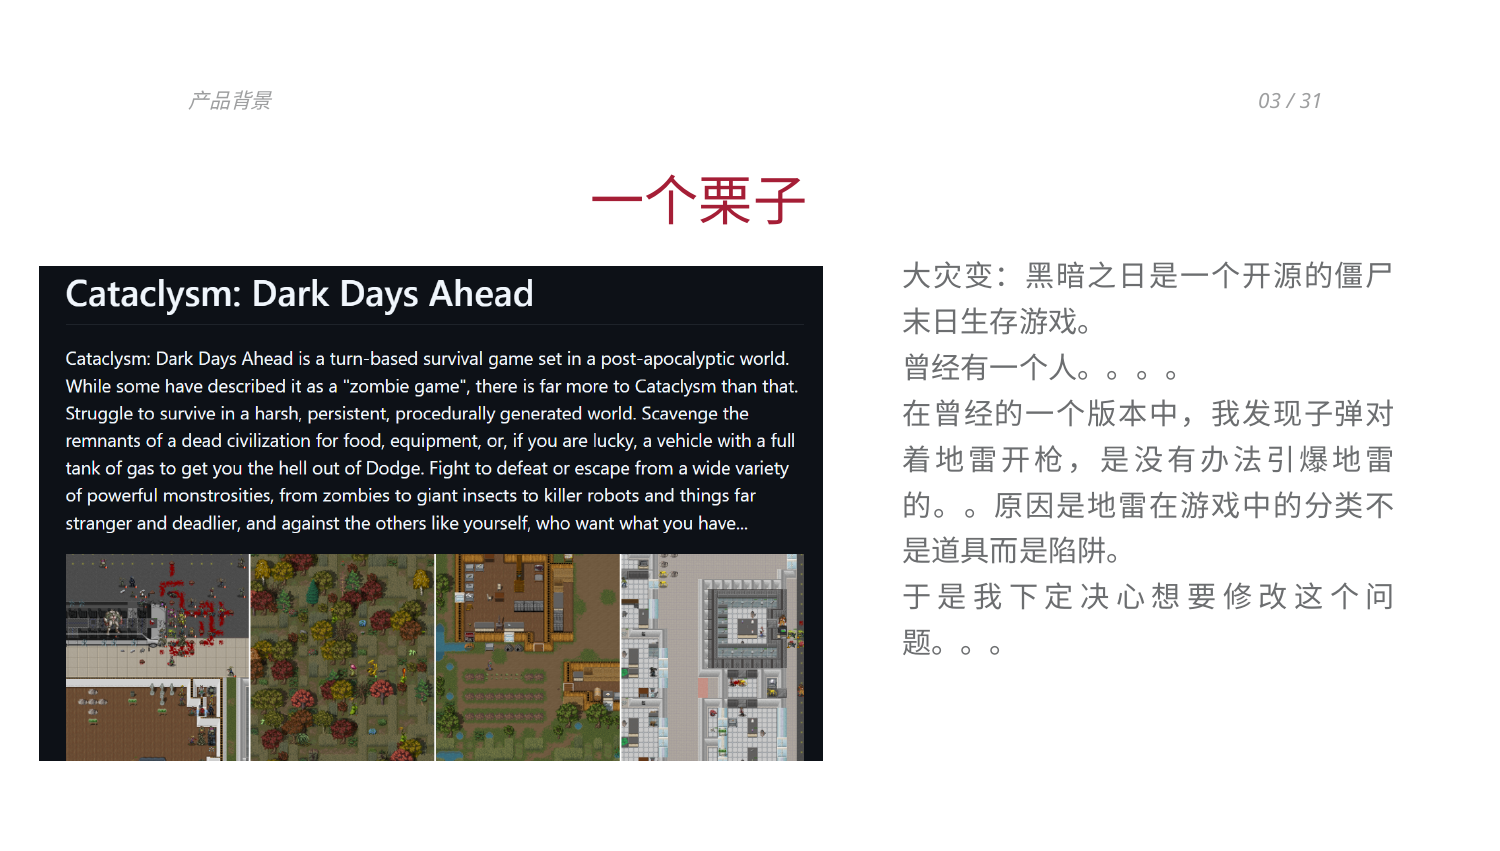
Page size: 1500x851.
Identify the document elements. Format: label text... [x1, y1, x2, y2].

picture [39, 266, 823, 761]
text_box 一个栗子 [575, 169, 1329, 239]
text_box 产品背景 [173, 84, 533, 120]
text_box 03 / 31 [1192, 84, 1338, 120]
text_box 大灾变：黑暗之日是一个开源的僵尸末日生存游戏。 曾经有一个人。。。。 在曾经的一个版本中，我发现子弹对着地雷开枪，是没有办法引爆地雷的。。原因是地雷在游戏中的分类不是道具而是陷阱。 于是我下定决心想要修改这个问题。。。 [887, 239, 1411, 376]
